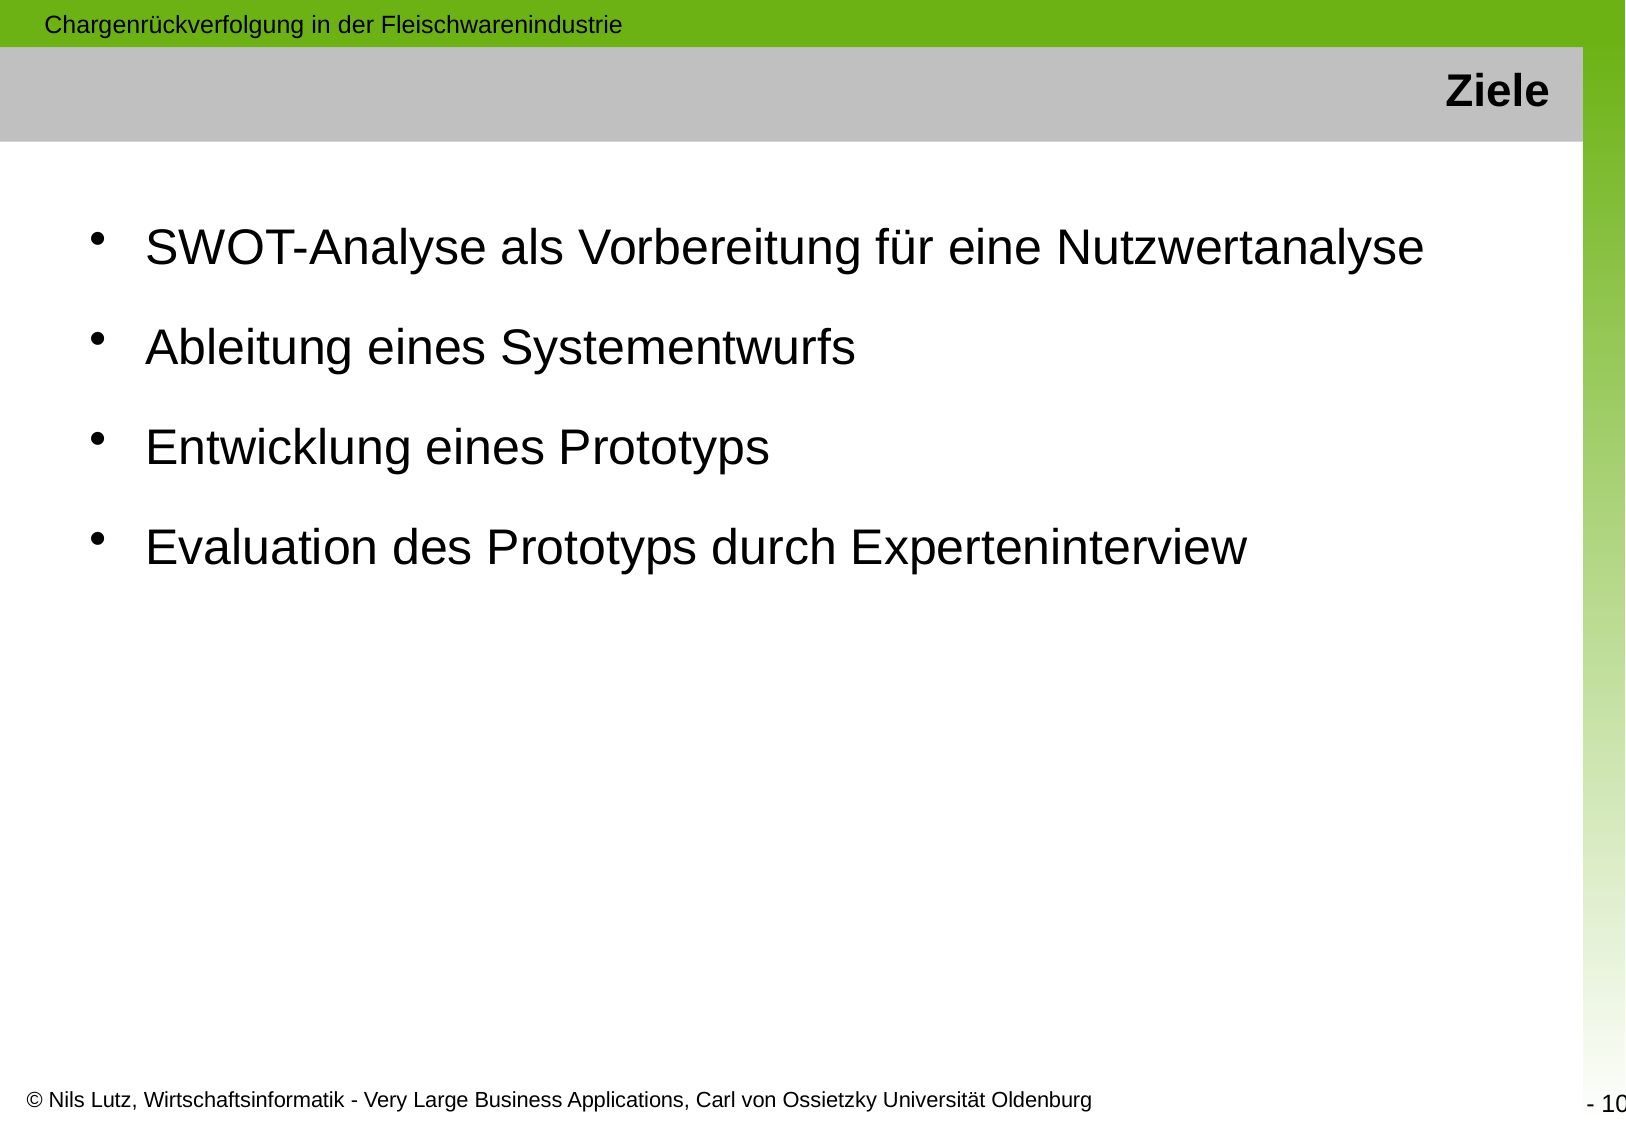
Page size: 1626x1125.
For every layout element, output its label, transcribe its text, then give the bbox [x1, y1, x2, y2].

list Chargenrückverfolgung in der Fleischwarenindustrie [29, 11, 1566, 36]
list SWOT-Analyse als Vorbereitung für eine Nutzwertanalyse Ableitung eines Systementwurfs Entwicklung eines Prototyps Evaluation des Prototyps durch Experteninterview [74, 176, 1551, 1064]
title Ziele [29, 52, 1566, 125]
